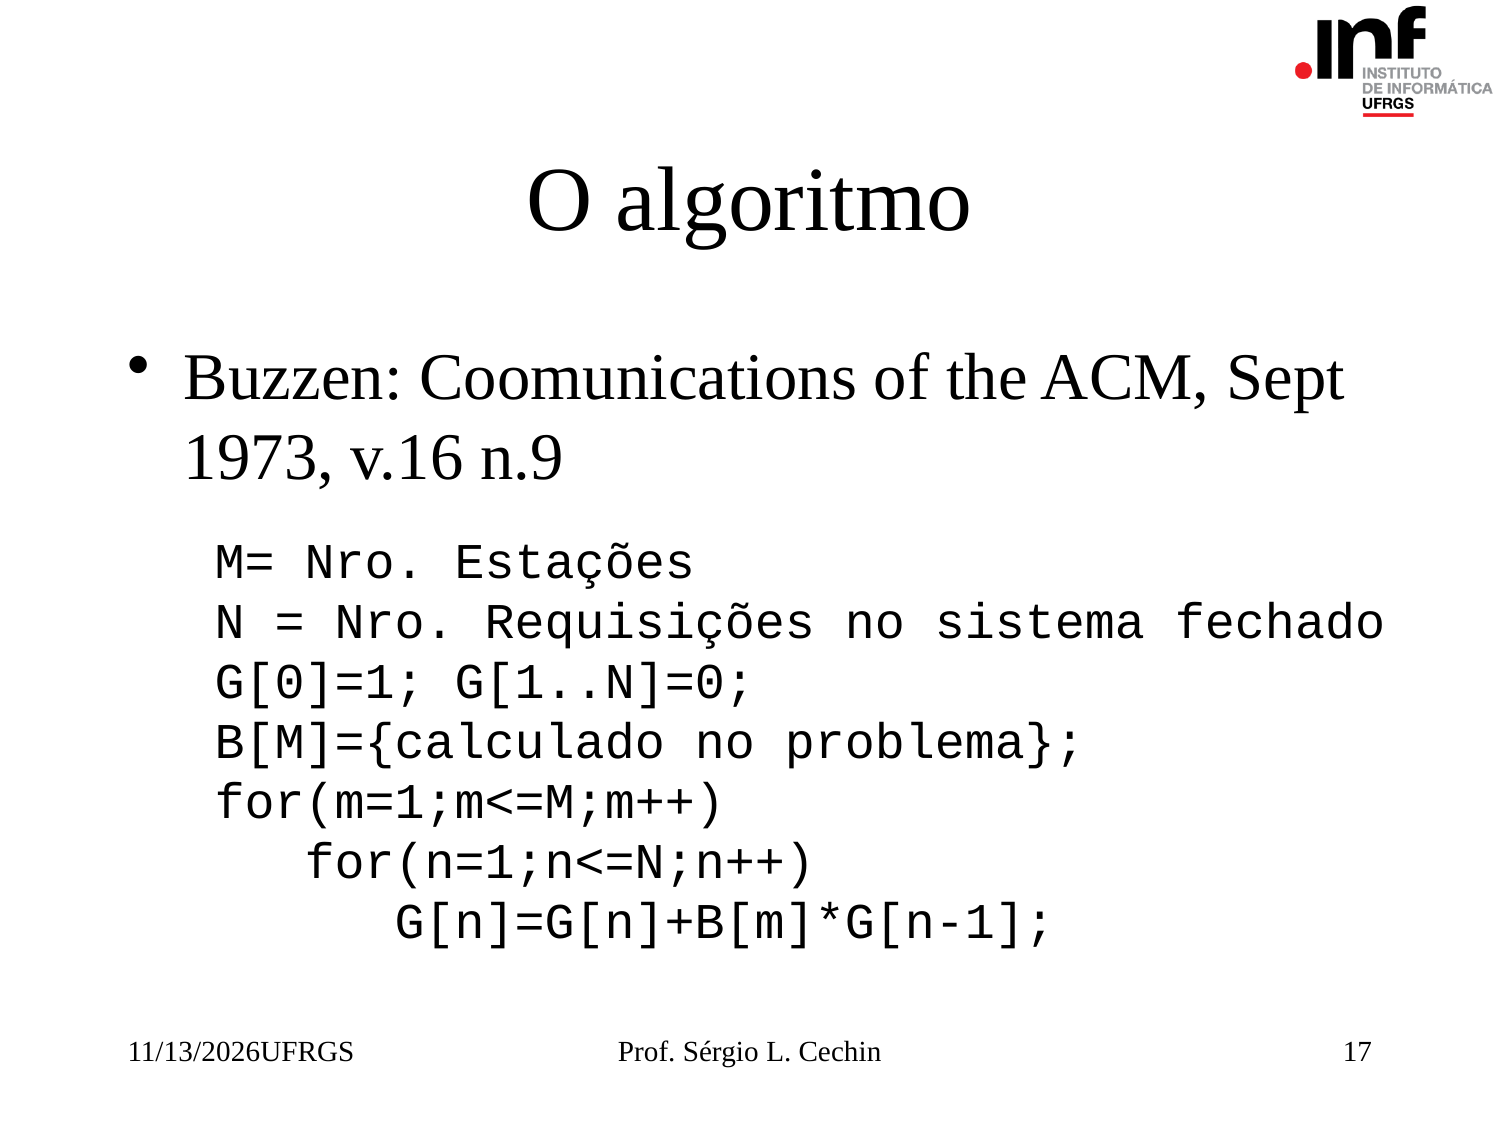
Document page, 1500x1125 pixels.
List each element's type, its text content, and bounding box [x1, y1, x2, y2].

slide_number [112, 1024, 426, 1101]
footer Prof. Sérgio L. Cechin [512, 1024, 988, 1101]
slide_number 17 [1074, 1024, 1388, 1101]
title O algoritmo [112, 99, 1388, 288]
list Buzzen: Coomunications of the ACM, Sept 1973, v.16 n.9 [112, 324, 1388, 516]
text_box M= Nro. Estações N = Nro. Requisições no sistema fechado G[0]=1; G[1..N]=0; B[M]={calculado no problema}; for(m=1;m<=M;m++) for(n=1;n<=N;n++) G[n]=G[n]+B[m]*G[n-1]; [199, 520, 1400, 1016]
picture [1293, 0, 1500, 123]
